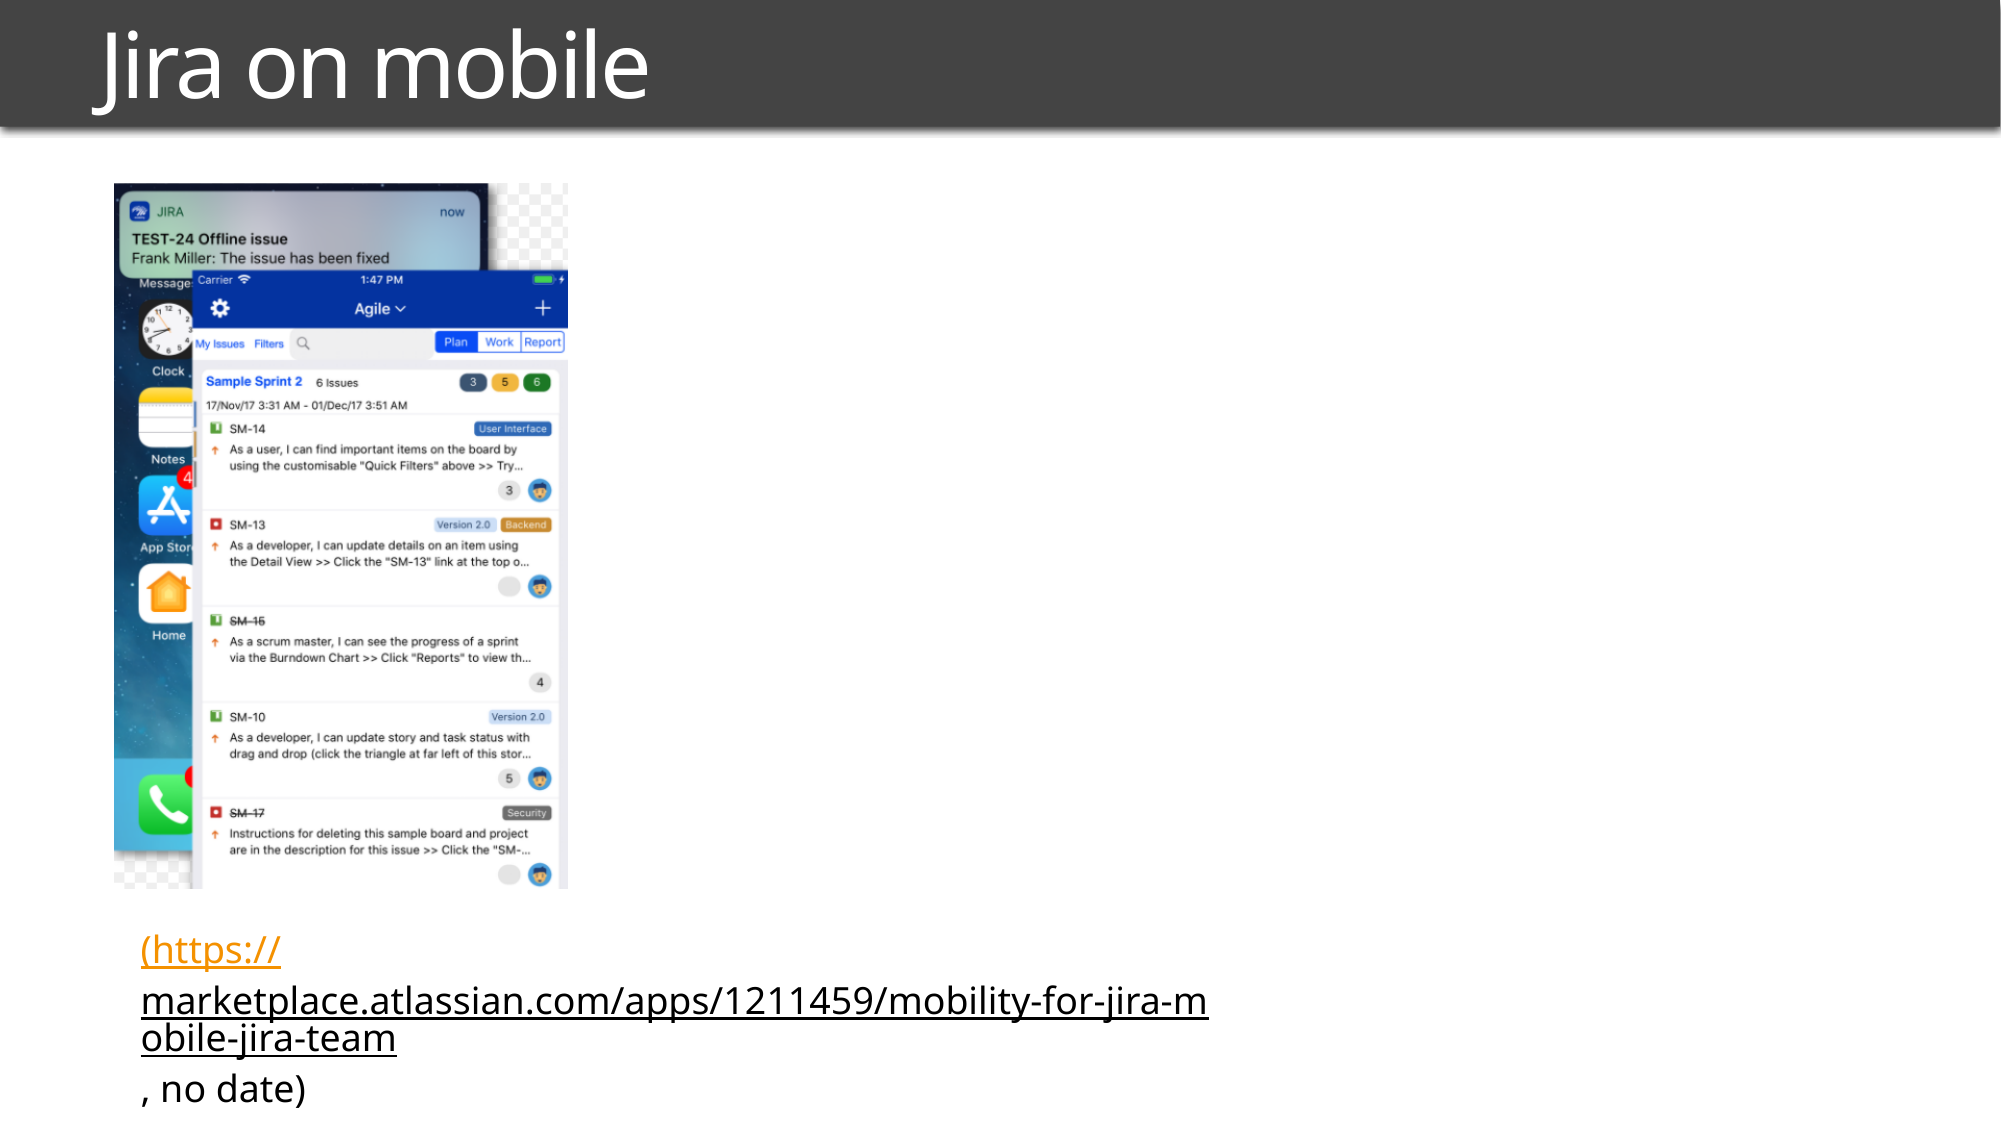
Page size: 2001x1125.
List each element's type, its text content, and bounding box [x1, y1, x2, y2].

picture [114, 183, 568, 890]
title Jira on mobile [99, 23, 1900, 107]
text_box (https://marketplace.atlassian.com/apps/1211459/mobility-for-jira-mobile-jira-team, no date) [125, 918, 1227, 1081]
